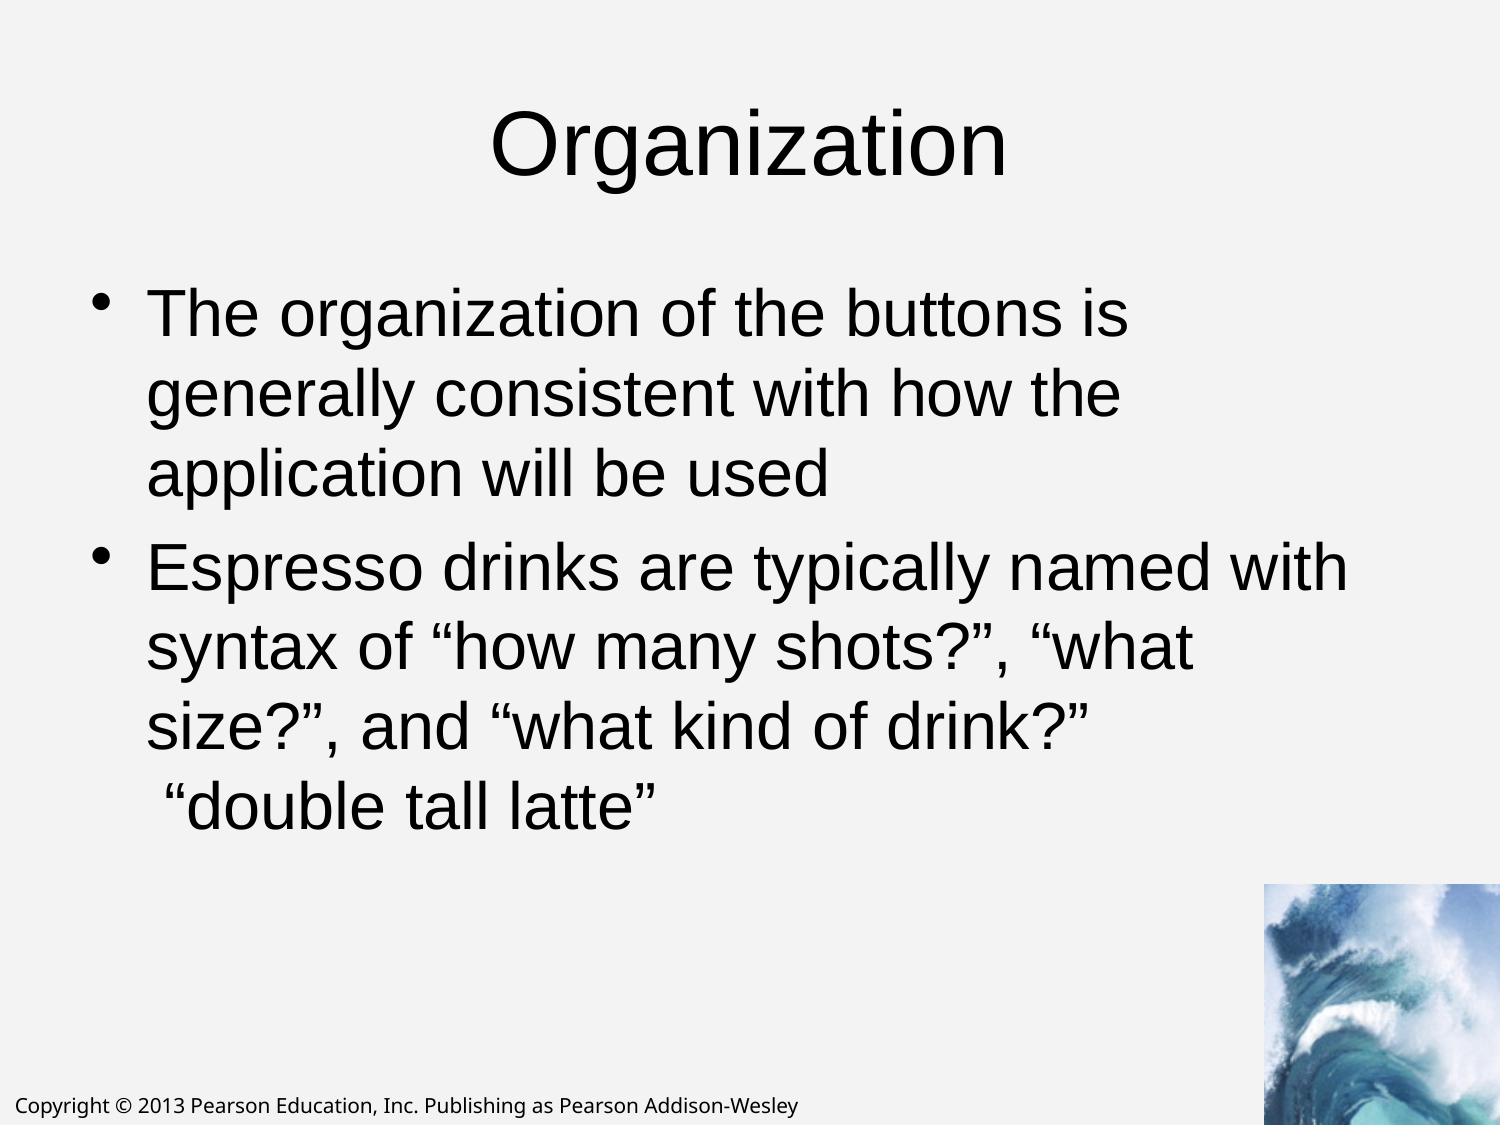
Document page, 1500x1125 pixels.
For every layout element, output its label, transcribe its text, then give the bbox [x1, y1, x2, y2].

title Organization [74, 44, 1426, 233]
picture [1264, 884, 1500, 1125]
list The organization of the buttons is generally consistent with how the application will be used Espresso drinks are typically named with syntax of “how many shots?”, “what size?”, and “what kind of drink?” “double tall latte” [74, 262, 1426, 1006]
